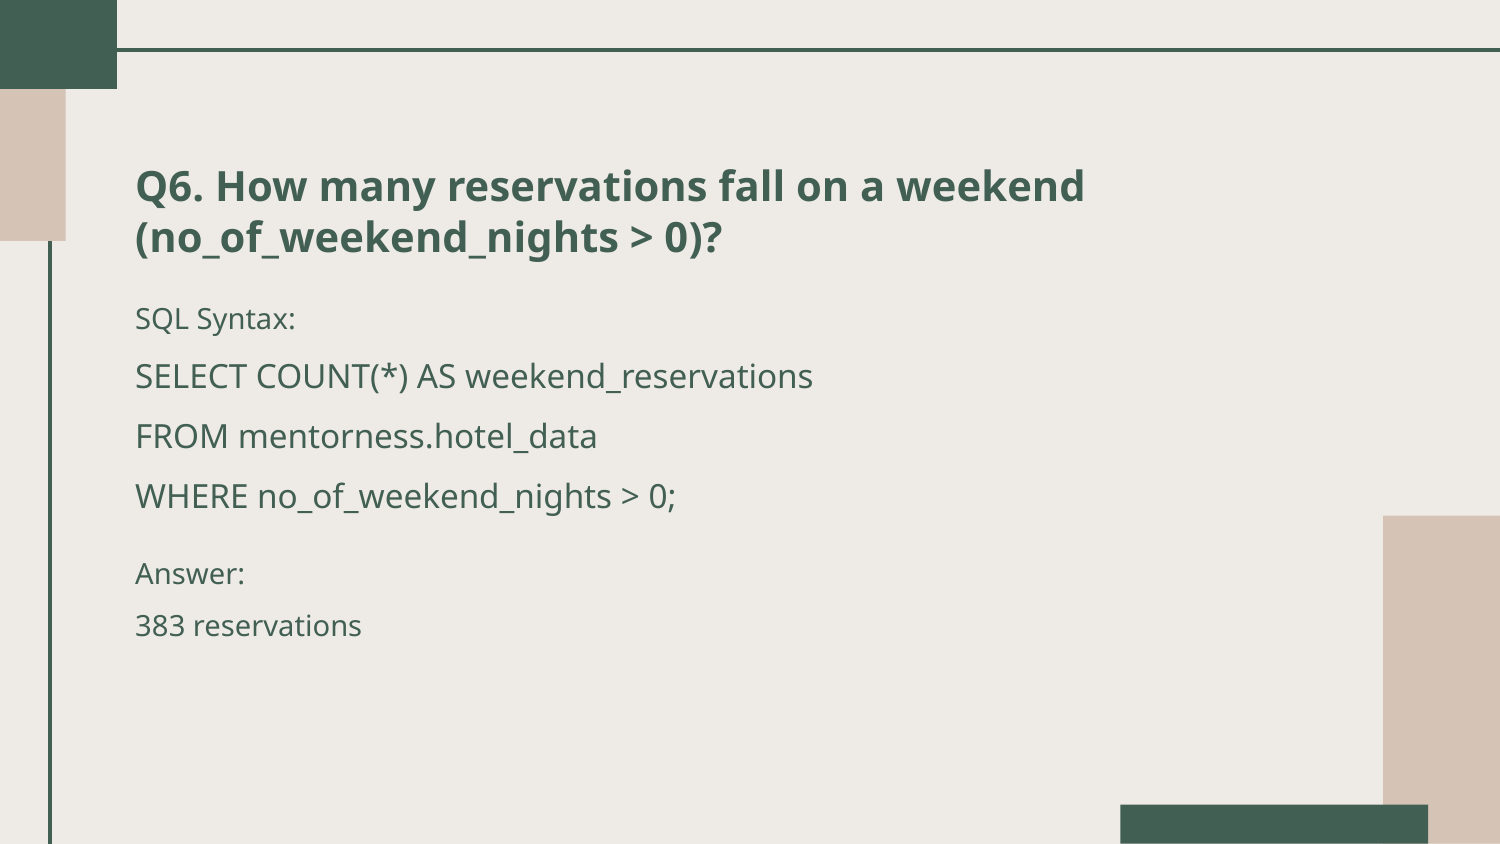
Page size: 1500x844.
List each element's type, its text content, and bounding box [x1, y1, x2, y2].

text_box Q6. How many reservations fall on a weekend (no_of_weekend_nights > 0)? [120, 158, 1500, 276]
text_box SQL Syntax: SELECT COUNT(*) AS weekend_reservations FROM mentorness.hotel_data WHERE no_of_weekend_nights > 0; [120, 267, 1380, 541]
text_box Answer: 383 reservations [120, 522, 849, 737]
